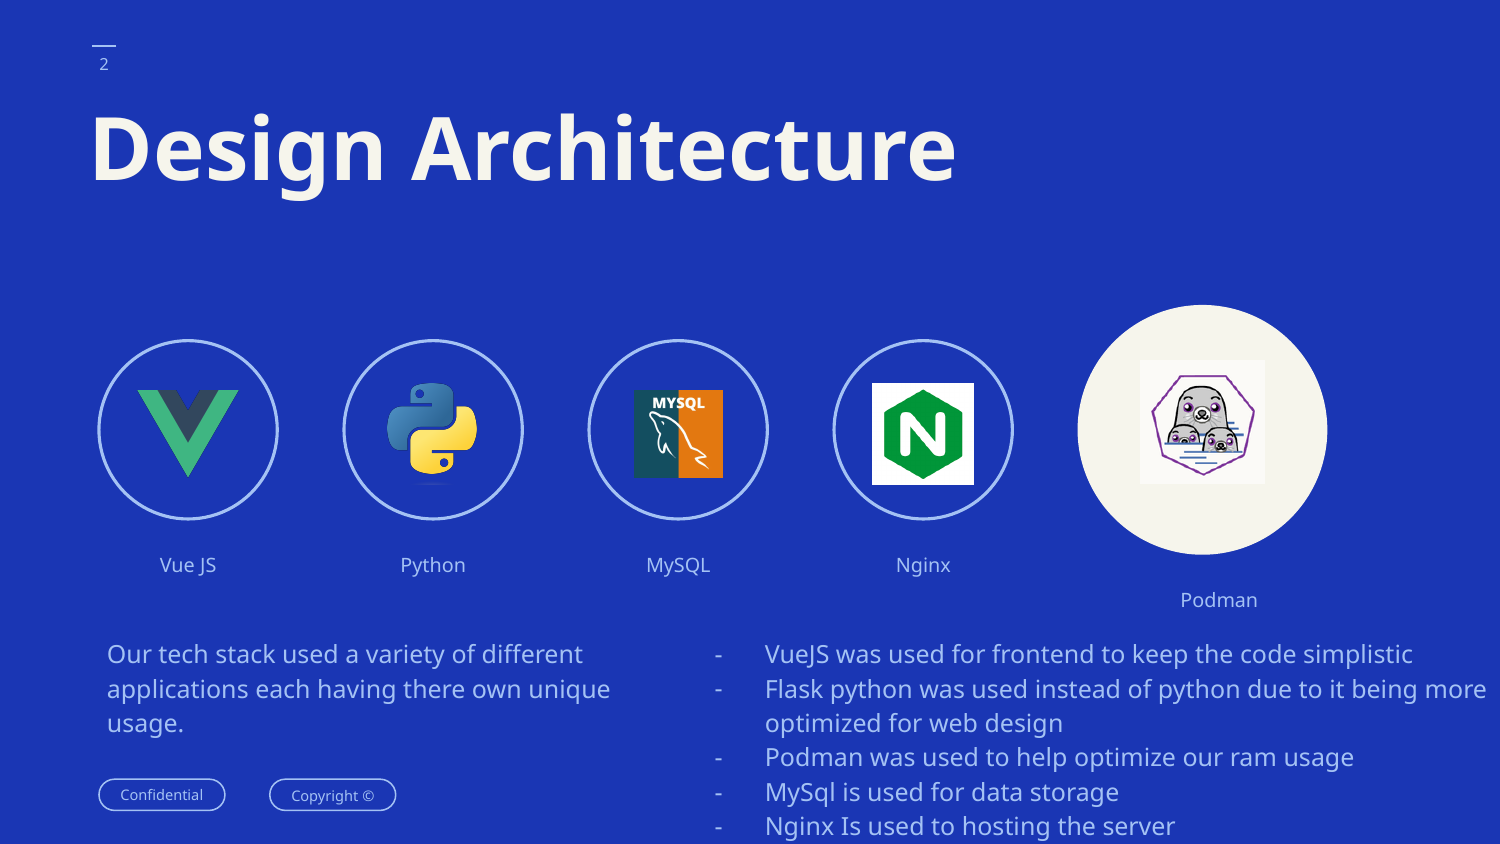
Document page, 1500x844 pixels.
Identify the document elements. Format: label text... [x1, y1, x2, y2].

picture [872, 383, 975, 485]
text_box [834, 340, 1013, 519]
text_box Nginx [834, 535, 1013, 590]
text_box MySQL [589, 535, 768, 590]
text_box [1079, 306, 1326, 554]
list VueJS was used for frontend to keep the code simplistic Flask python was used instead of python due to it being more optimized for web design Podman was used to help optimize our ram usage MySql is used for data storage Nginx Is used to hosting the server [674, 619, 1500, 768]
text_box Python [343, 535, 523, 590]
slide_number ‹#› [69, 33, 140, 98]
picture [386, 383, 480, 485]
list Our tech stack used a variety of different applications each having there own unique usage. [91, 619, 674, 768]
title Design Architecture [73, 97, 1080, 333]
text_box [343, 340, 523, 519]
text_box Podman [1130, 570, 1309, 626]
text_box [589, 340, 768, 519]
picture [634, 389, 723, 479]
picture [137, 390, 240, 479]
text_box Vue JS [115, 535, 261, 591]
picture [1140, 359, 1265, 484]
text_box [98, 340, 278, 519]
